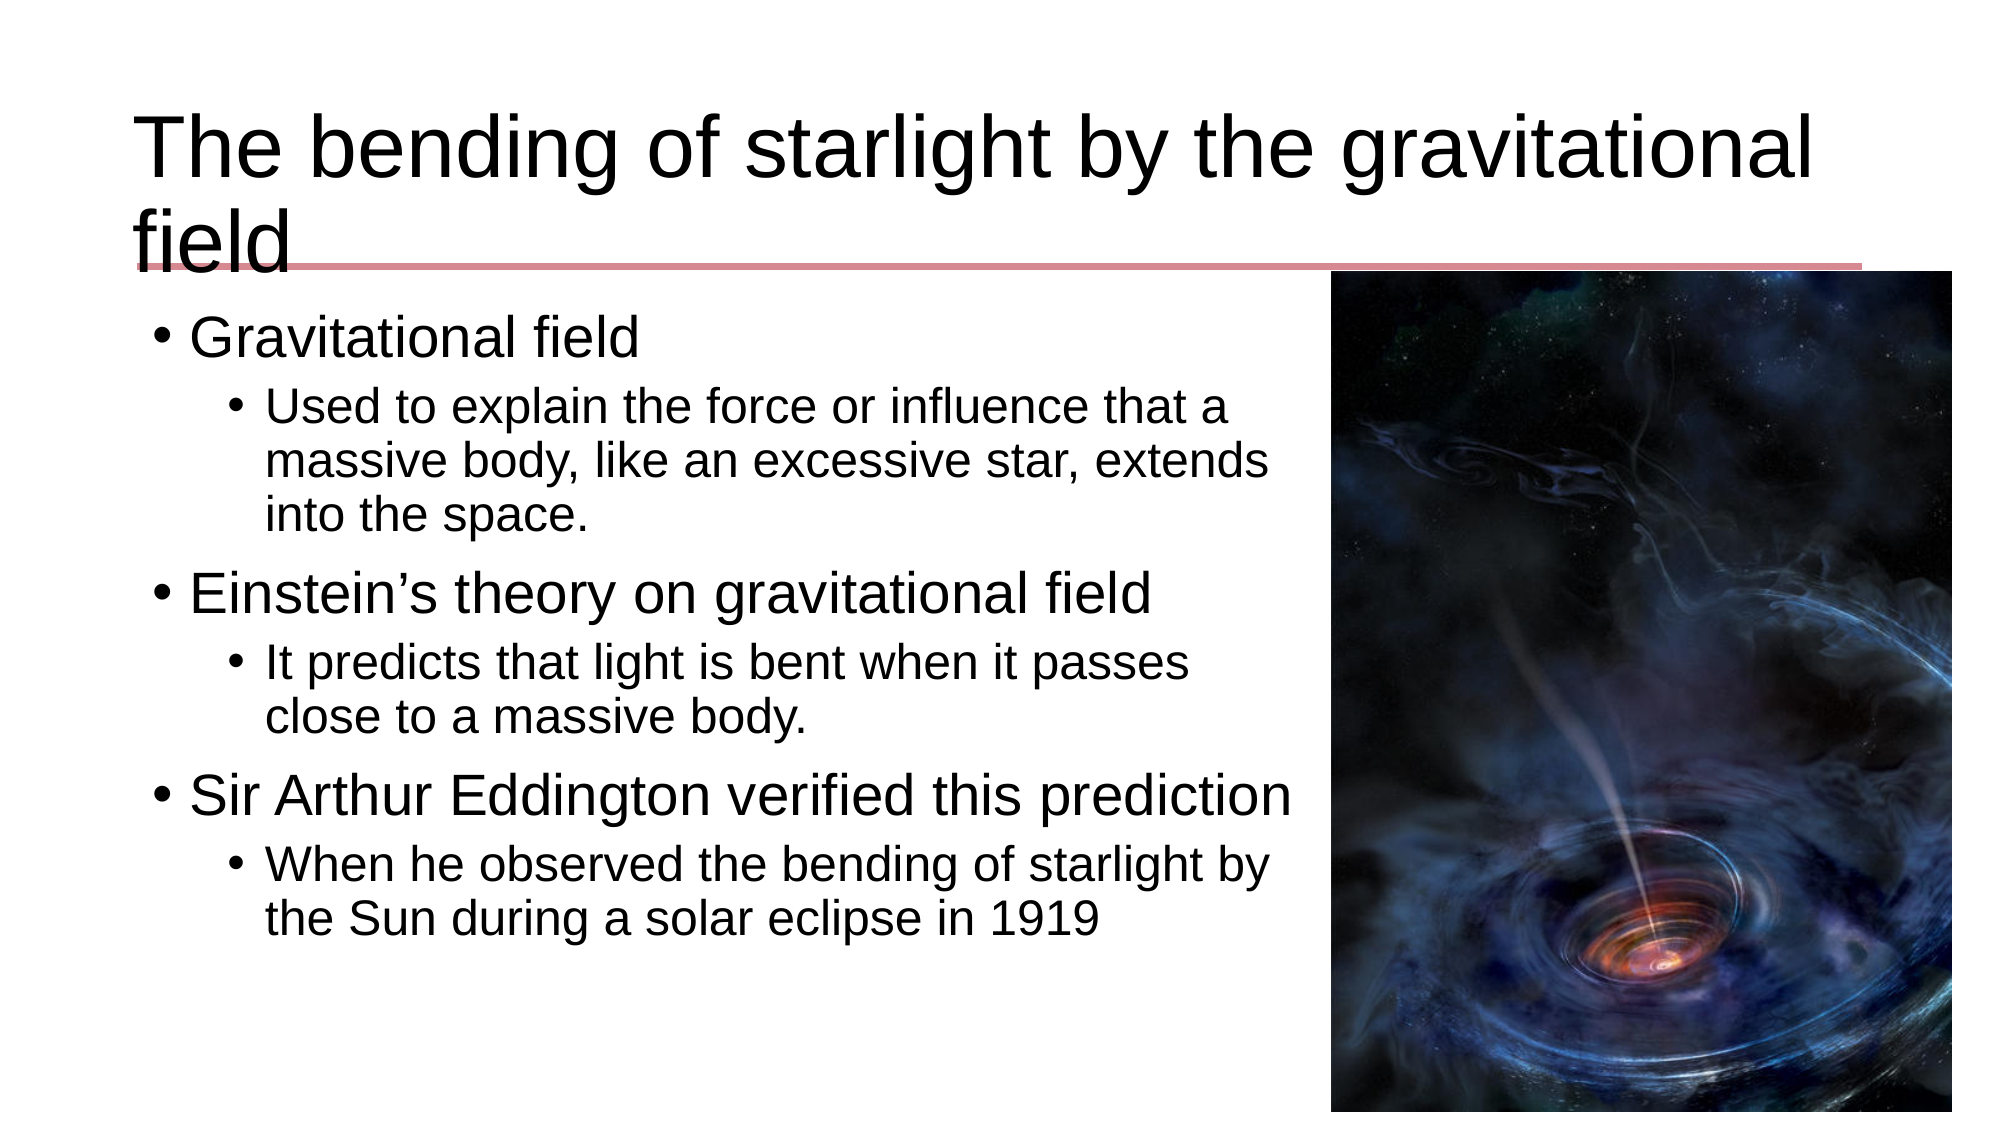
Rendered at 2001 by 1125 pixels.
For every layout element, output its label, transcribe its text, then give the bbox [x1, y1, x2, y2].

title The bending of starlight by the gravitational field [117, 92, 1932, 300]
picture [1331, 271, 1952, 1112]
list Gravitational field Used to explain the force or influence that a massive body, like an excessive star, extends into the space. Einstein’s theory on gravitational field It predicts that light is bent when it passes close to a massive body. Sir Arthur Eddington verified this prediction When he observed the bending of starlight by the Sun during a solar eclipse in 1919 [137, 299, 1331, 1014]
